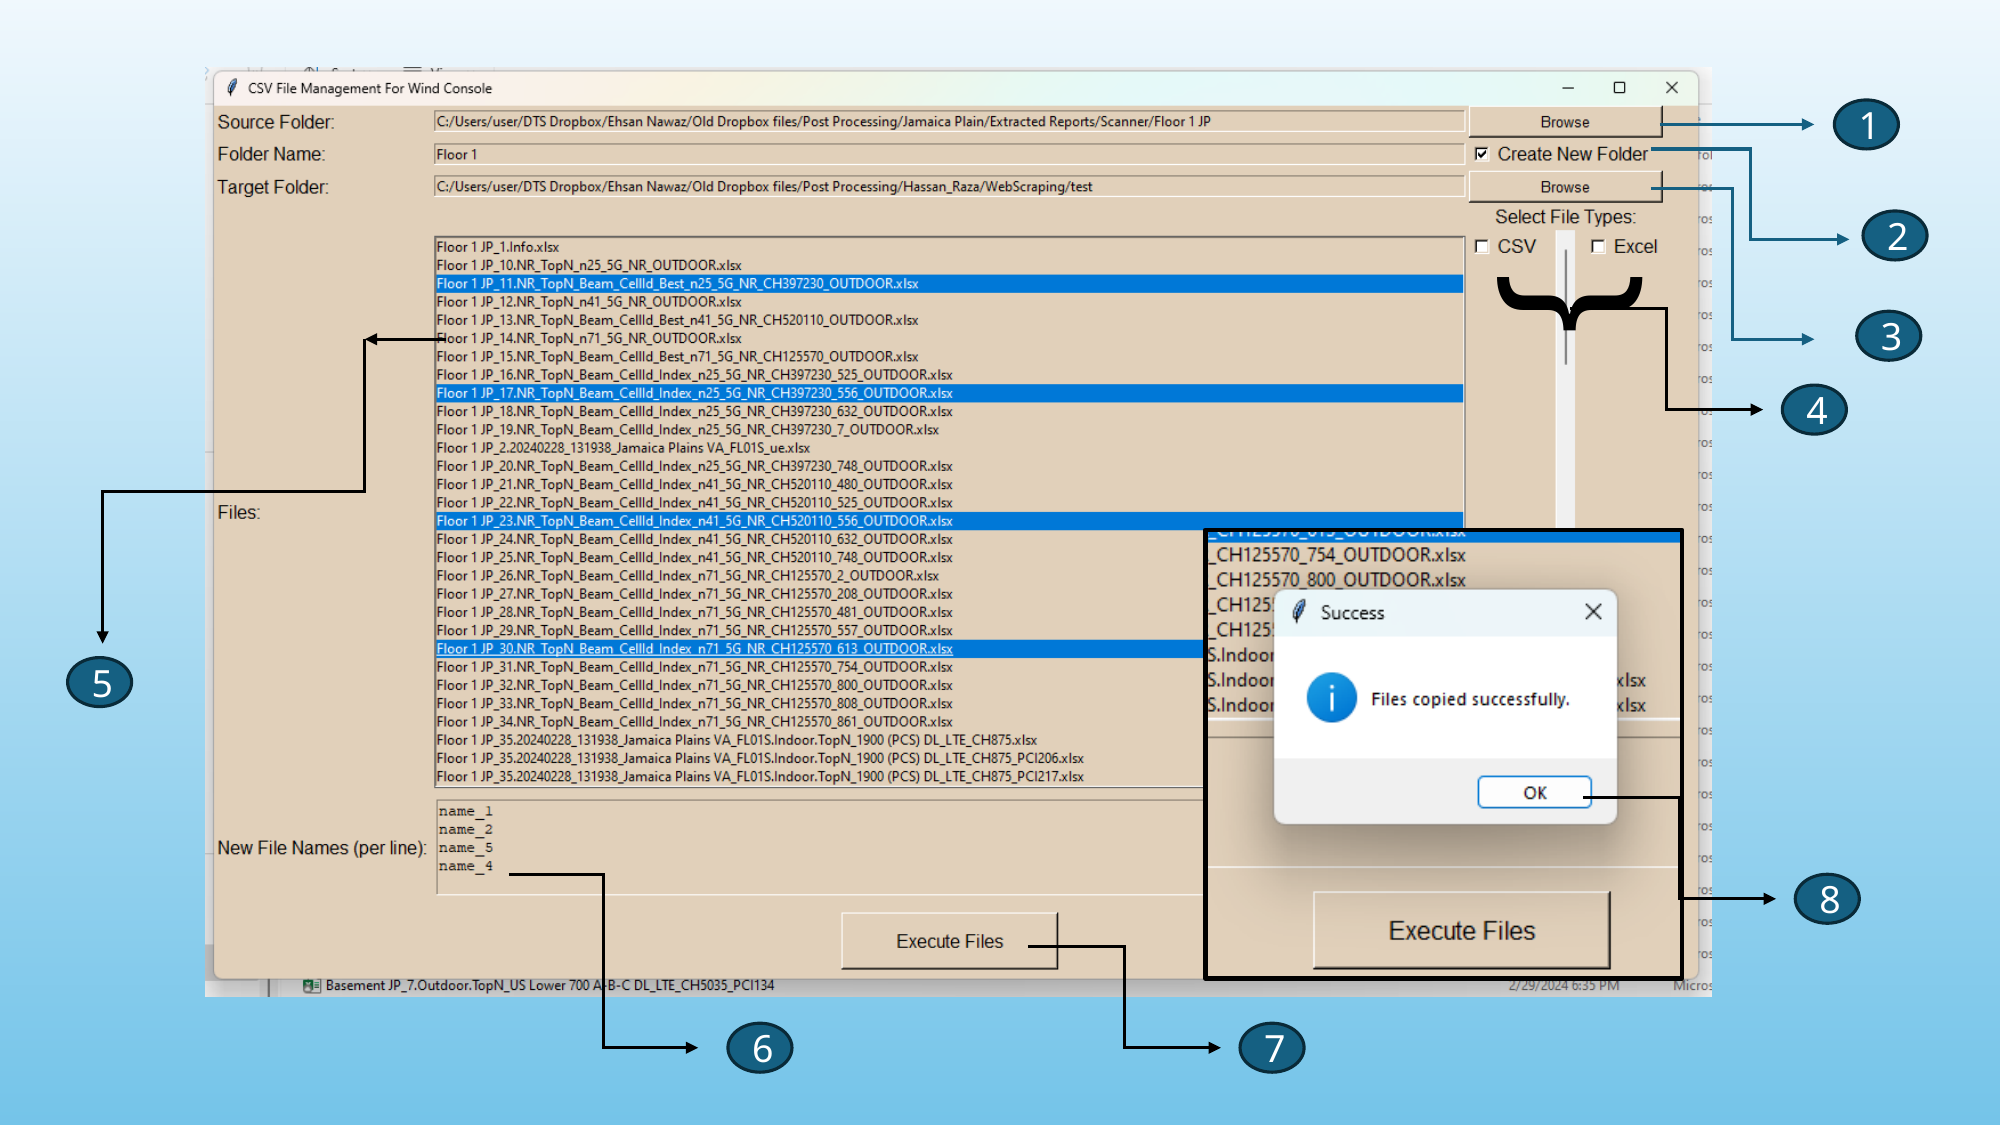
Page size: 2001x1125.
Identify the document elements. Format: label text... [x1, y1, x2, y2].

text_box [1569, 307, 1764, 411]
text_box 5 [65, 656, 134, 709]
text_box 3 [1855, 309, 1923, 362]
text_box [508, 873, 699, 1049]
text_box 7 [1238, 1021, 1306, 1074]
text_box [81, 359, 387, 624]
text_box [1650, 188, 1815, 340]
text_box 1 [1832, 98, 1901, 151]
text_box 8 [1793, 872, 1861, 925]
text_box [1027, 945, 1222, 1049]
text_box 2 [1861, 209, 1929, 262]
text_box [1650, 148, 1850, 240]
text_box 4 [1780, 383, 1848, 436]
text_box 6 [726, 1021, 794, 1074]
picture [204, 66, 1713, 998]
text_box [1582, 796, 1777, 900]
